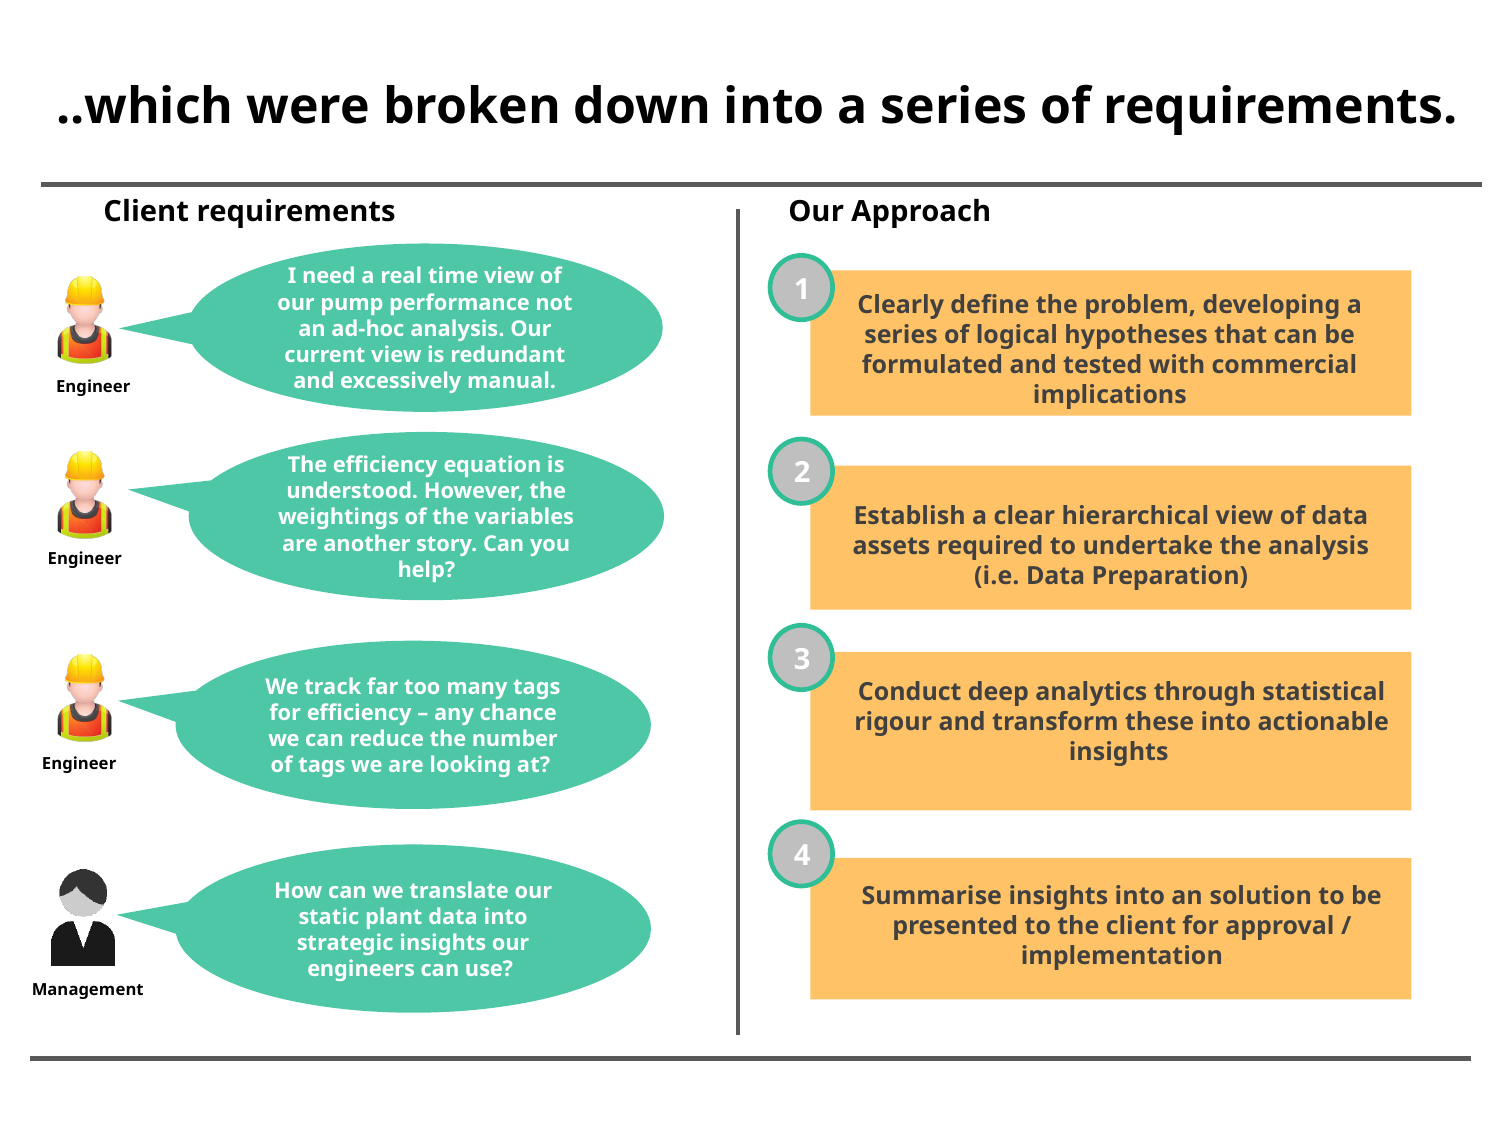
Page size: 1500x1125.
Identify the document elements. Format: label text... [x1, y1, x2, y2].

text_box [810, 465, 1412, 610]
text_box Engineer [27, 745, 138, 781]
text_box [810, 270, 1412, 418]
text_box ..which were broken down into a series of requirements. [41, 66, 1500, 142]
text_box We track far too many tags for efficiency – any chance we can reduce the number of tags we are looking at? [120, 638, 653, 812]
text_box Our Approach [773, 193, 1376, 268]
text_box Management [17, 971, 160, 1007]
text_box 4 [767, 819, 835, 889]
text_box Client requirements [88, 193, 739, 235]
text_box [810, 651, 1412, 811]
text_box 1 [767, 253, 829, 322]
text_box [810, 857, 1412, 1000]
text_box The efficiency equation is understood. However, the weightings of the variables are another story. Can you help? [126, 429, 667, 603]
picture [51, 262, 116, 370]
text_box Engineer [41, 368, 153, 404]
text_box I need a real time view of our pump performance not an ad-hoc analysis. Our current view is redundant and excessively manual. [121, 241, 665, 414]
text_box How can we translate our static plant data into strategic insights our engineers can use? [119, 842, 654, 1015]
picture [51, 437, 116, 544]
text_box 2 [767, 436, 834, 506]
picture [50, 869, 115, 966]
picture [51, 640, 116, 747]
text_box 3 [767, 623, 834, 692]
text_box Engineer [33, 540, 144, 576]
